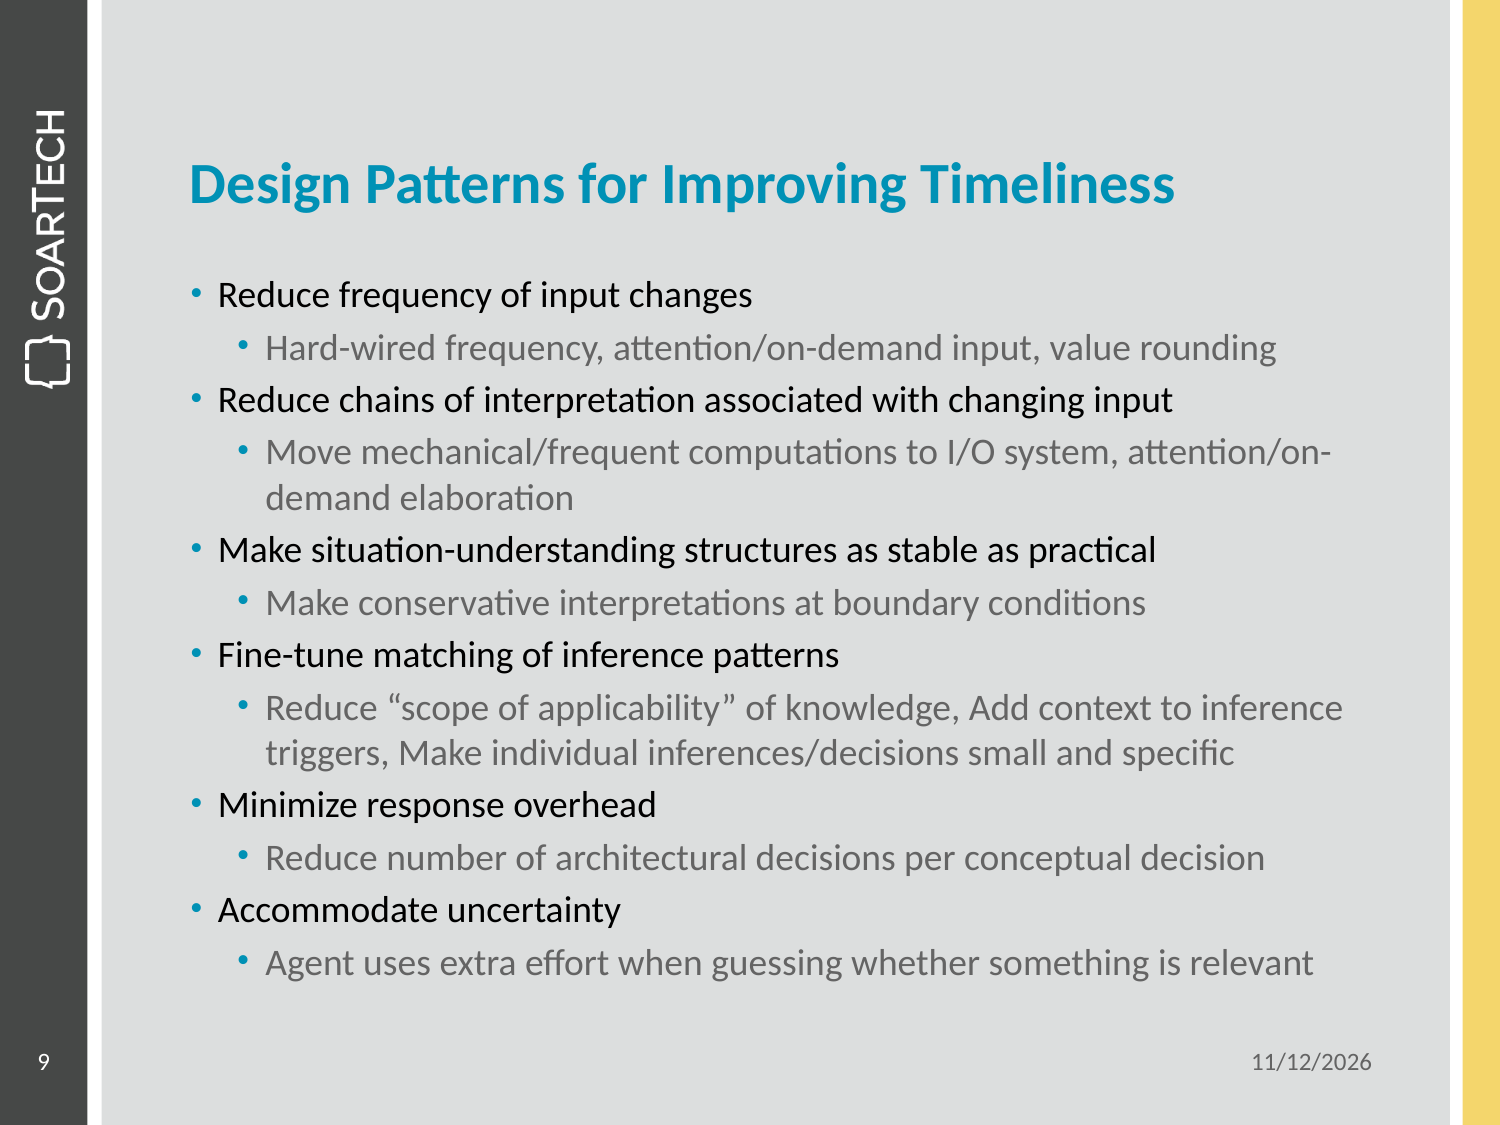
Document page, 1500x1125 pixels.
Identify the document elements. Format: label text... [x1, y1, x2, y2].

list Reduce frequency of input changes Hard-wired frequency, attention/on-demand input, value rounding Reduce chains of interpretation associated with changing input Move mechanical/frequent computations to I/O system, attention/on-demand elaboration Make situation-understanding structures as stable as practical Make conservative interpretations at boundary conditions Fine-tune matching of inference patterns Reduce “scope of applicability” of knowledge, Add context to inference triggers, Make individual inferences/decisions small and specific Minimize response overhead Reduce number of architectural decisions per conceptual decision Accommodate uncertainty Agent uses extra effort when guessing whether something is relevant [174, 262, 1388, 1000]
picture [25, 111, 70, 389]
slide_number 9 [0, 1037, 88, 1088]
title Design Patterns for Improving Timeliness [174, 137, 1388, 238]
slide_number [1174, 1037, 1388, 1088]
